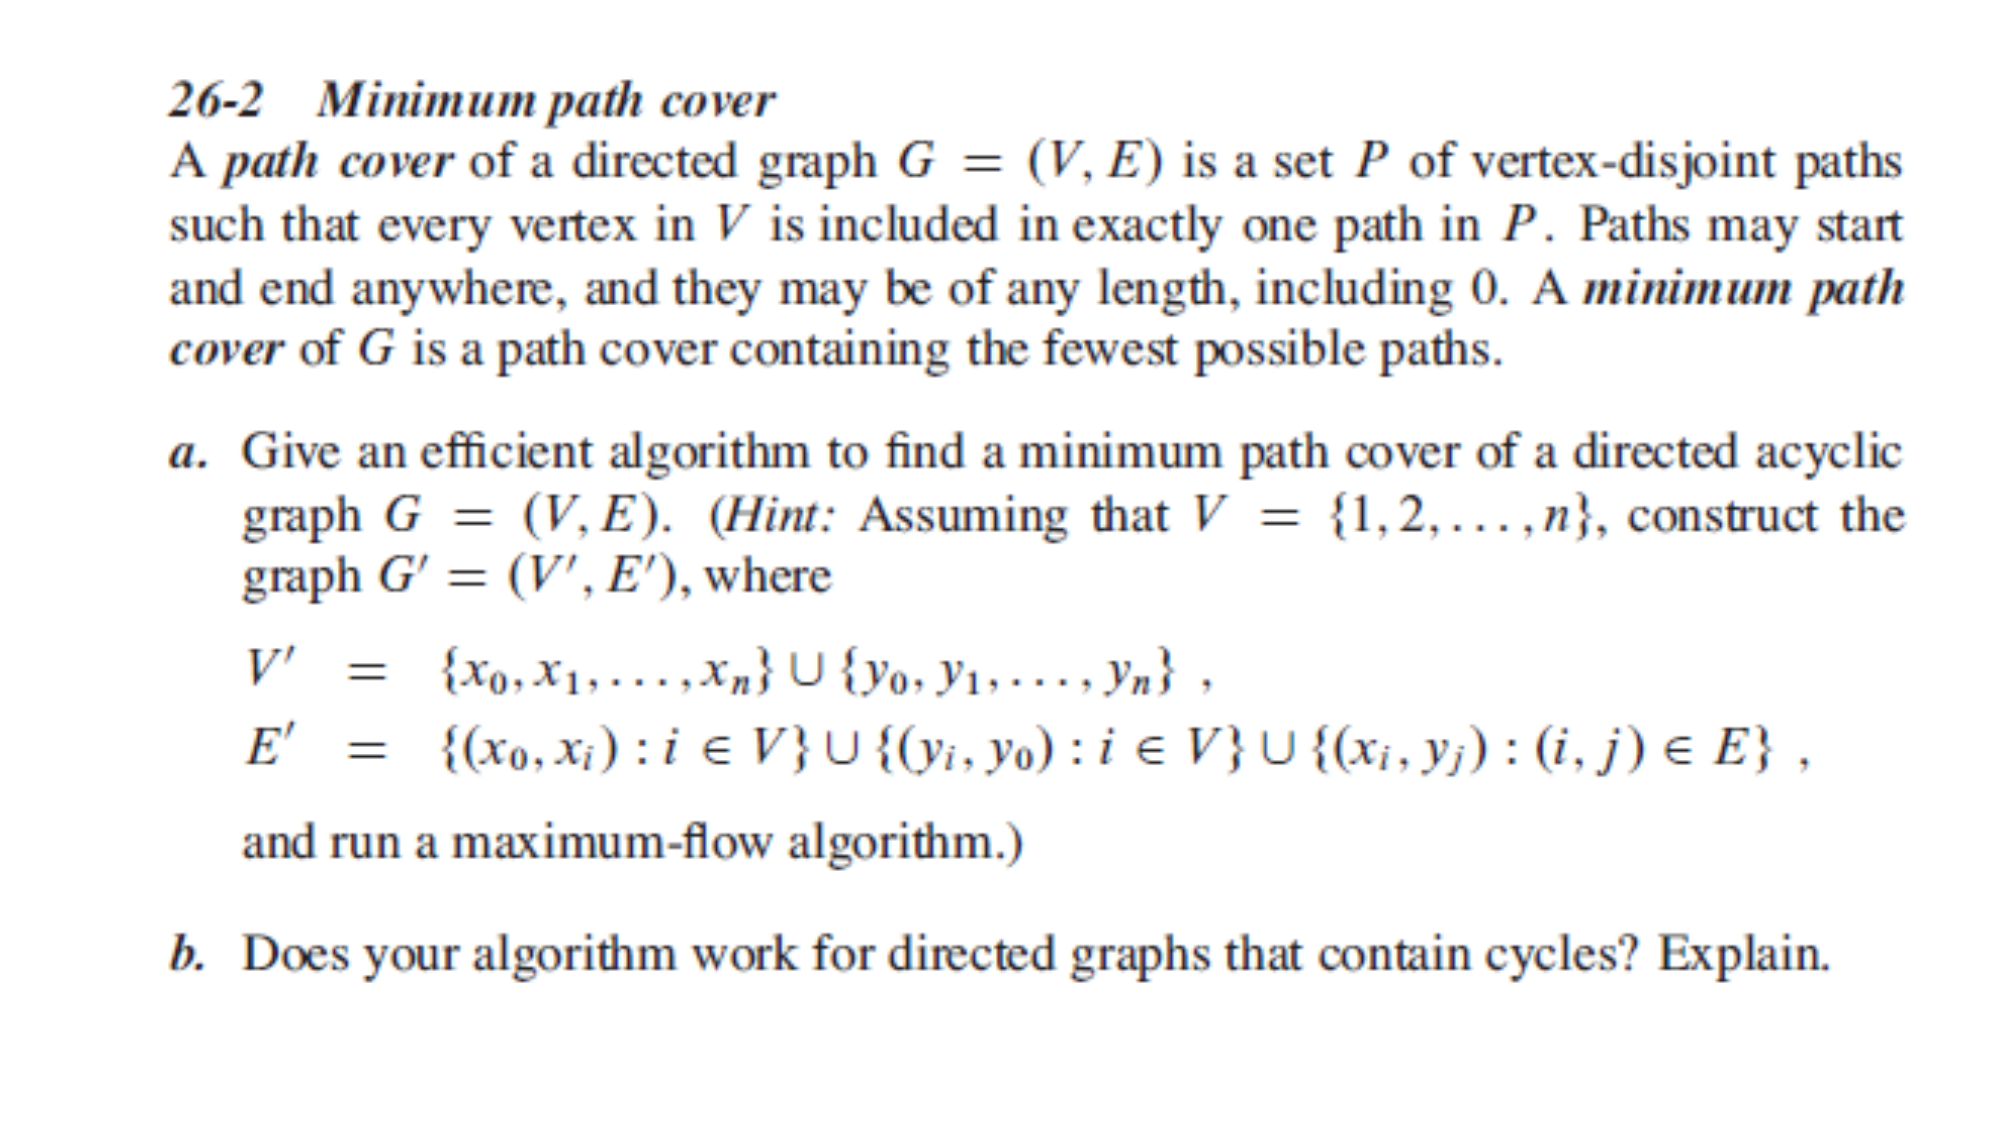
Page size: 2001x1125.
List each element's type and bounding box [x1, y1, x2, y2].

list [164, 69, 1911, 983]
